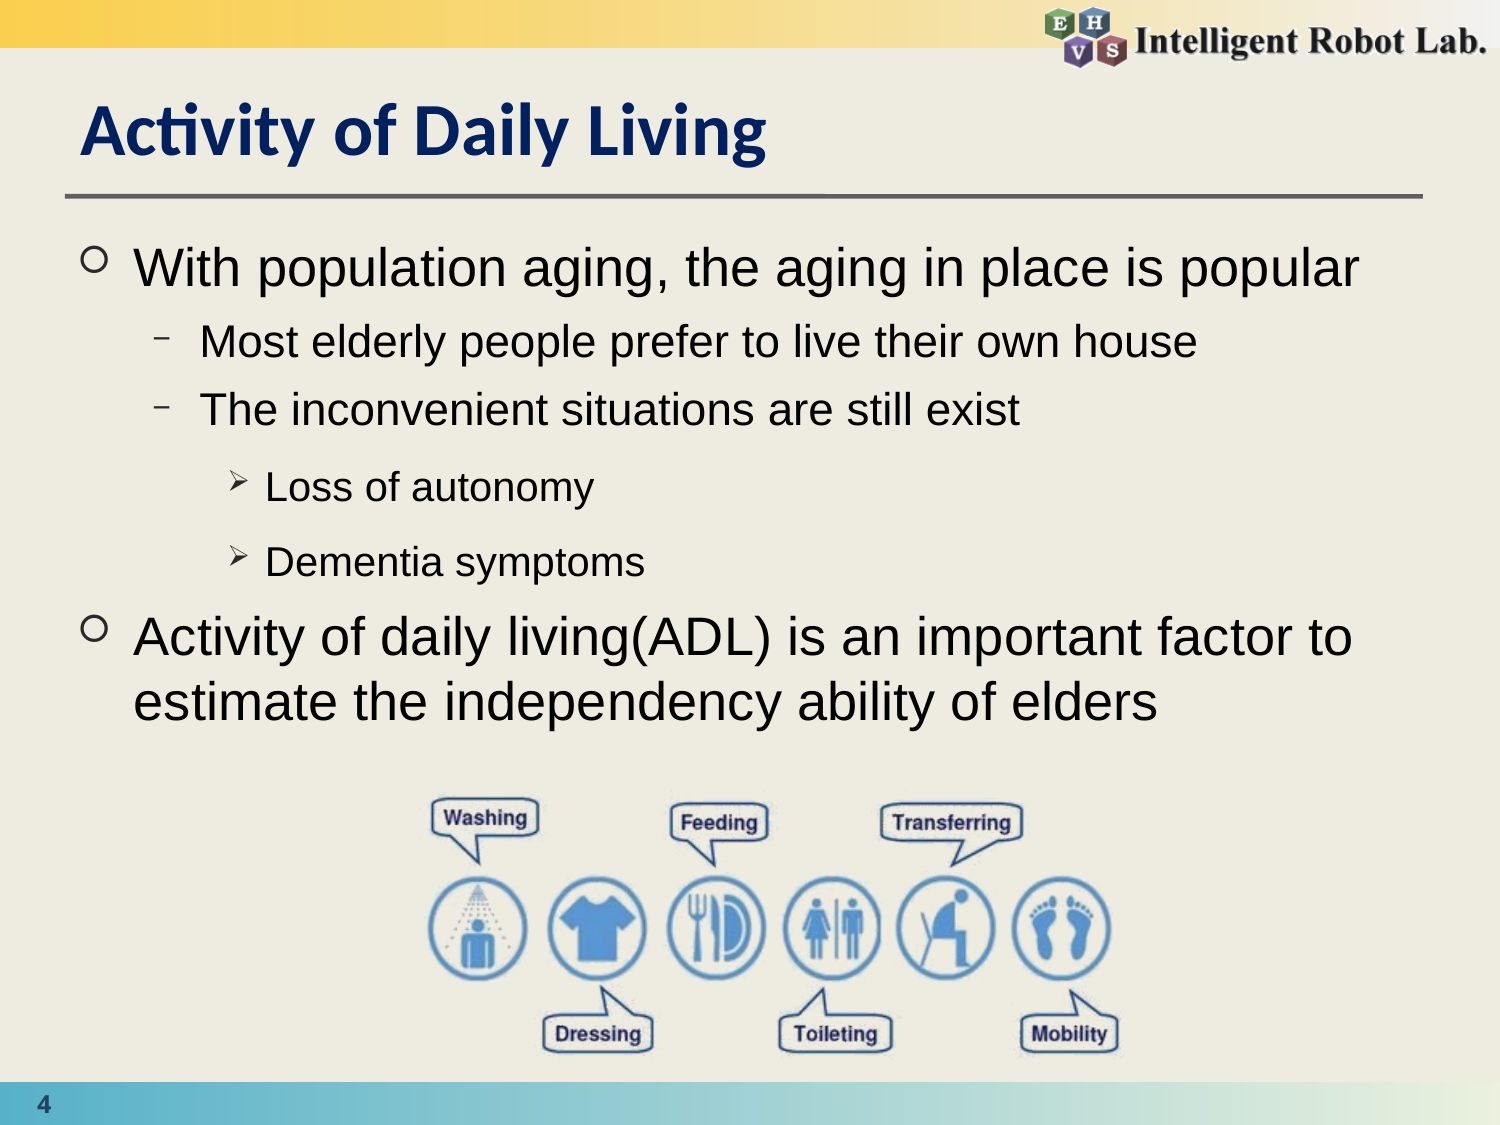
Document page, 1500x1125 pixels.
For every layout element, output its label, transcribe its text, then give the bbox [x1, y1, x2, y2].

slide_number 4 [0, 1070, 89, 1125]
picture [1045, 7, 1489, 68]
title Activity of Daily Living [64, 66, 1413, 178]
list With population aging, the aging in place is popular Most elderly people prefer to live their own house The inconvenient situations are still exist Loss of autonomy Dementia symptoms Activity of daily living(ADL) is an important factor to estimate the independency ability of elders [62, 224, 1411, 1029]
picture [418, 790, 1129, 1071]
